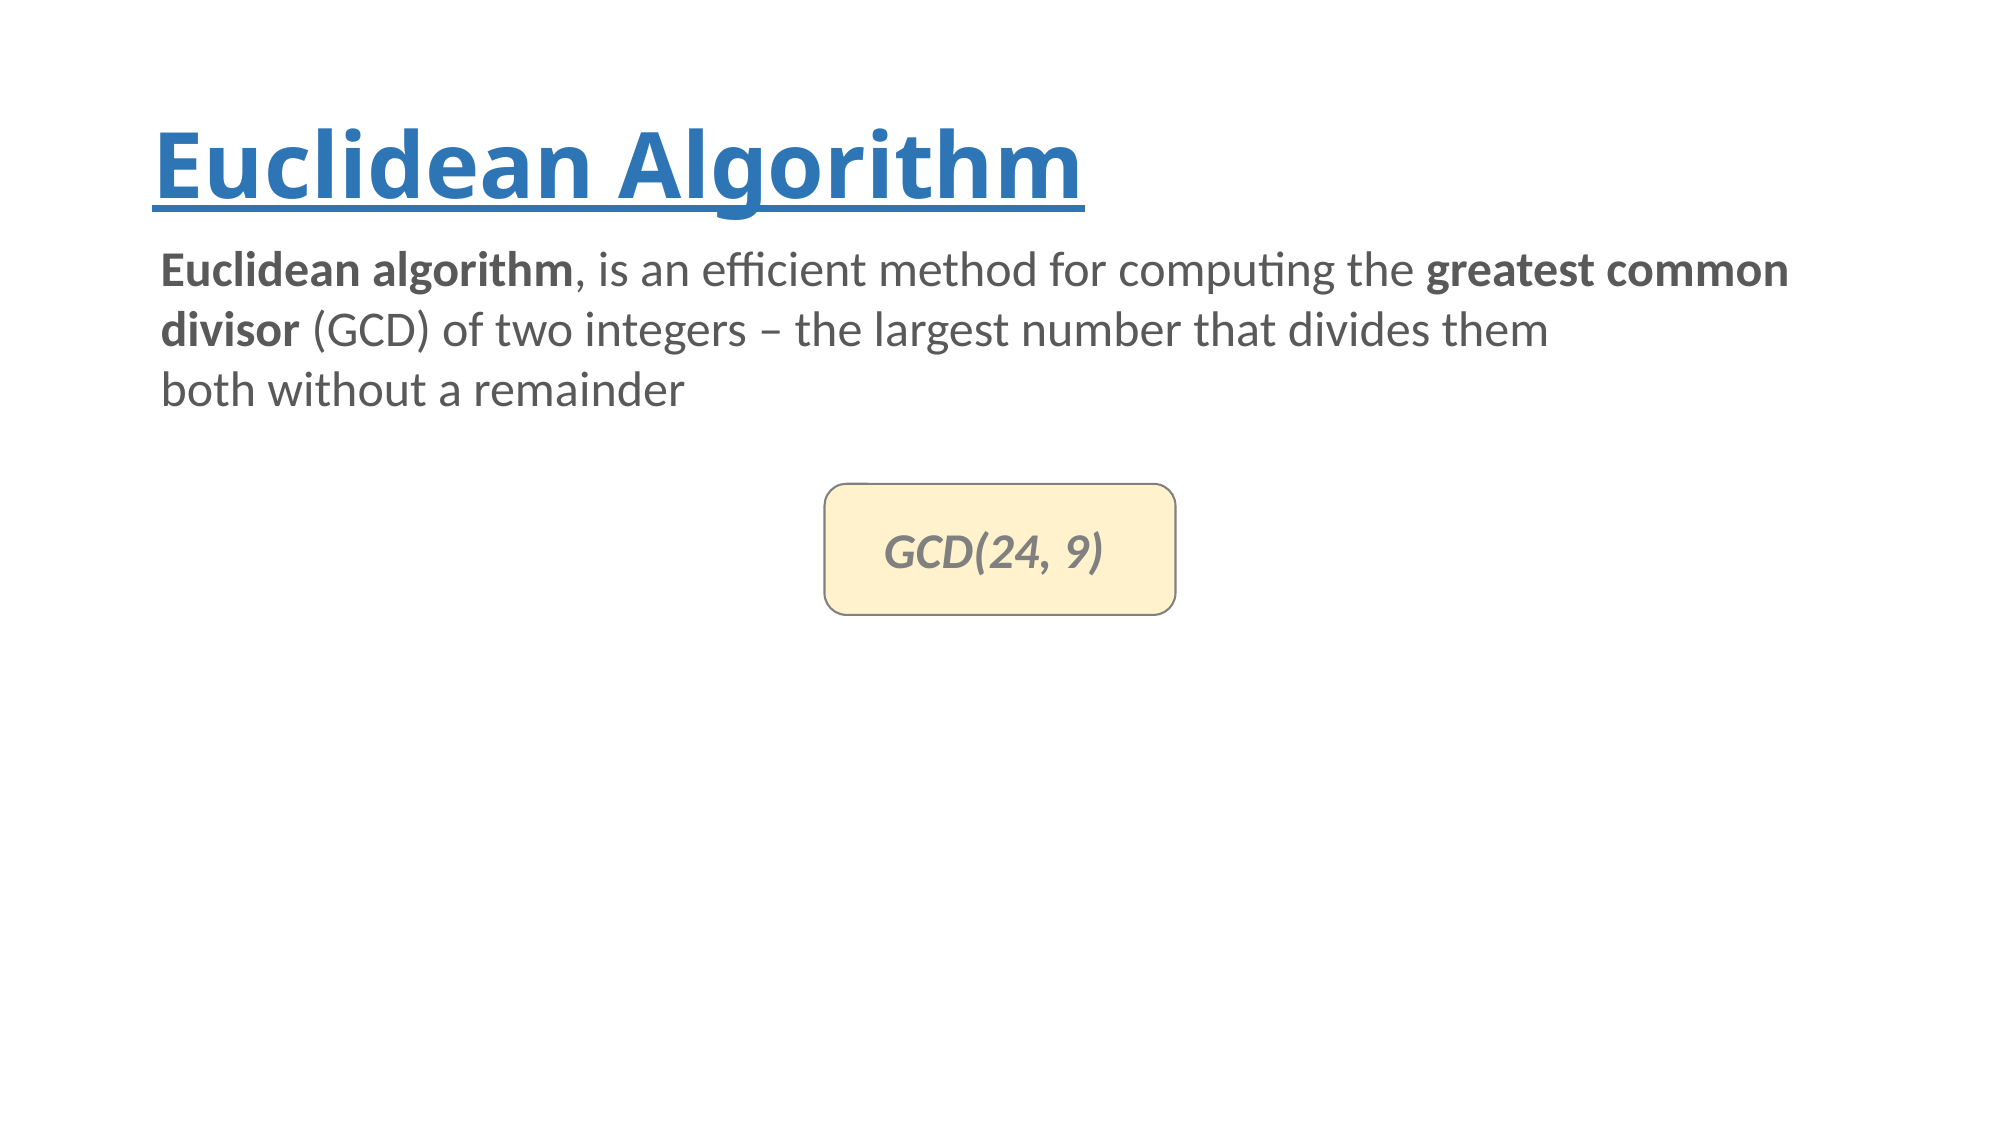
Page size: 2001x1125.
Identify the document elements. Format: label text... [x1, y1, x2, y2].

text_box Euclidean algorithm, is an efficient method for computing the greatest common divisor (GCD) of two integers – the largest number that divides them both without a remainder [145, 229, 1816, 425]
text_box [823, 482, 1177, 616]
title Euclidean Algorithm [137, 59, 1863, 278]
text_box GCD(24, 9) [869, 511, 1131, 587]
